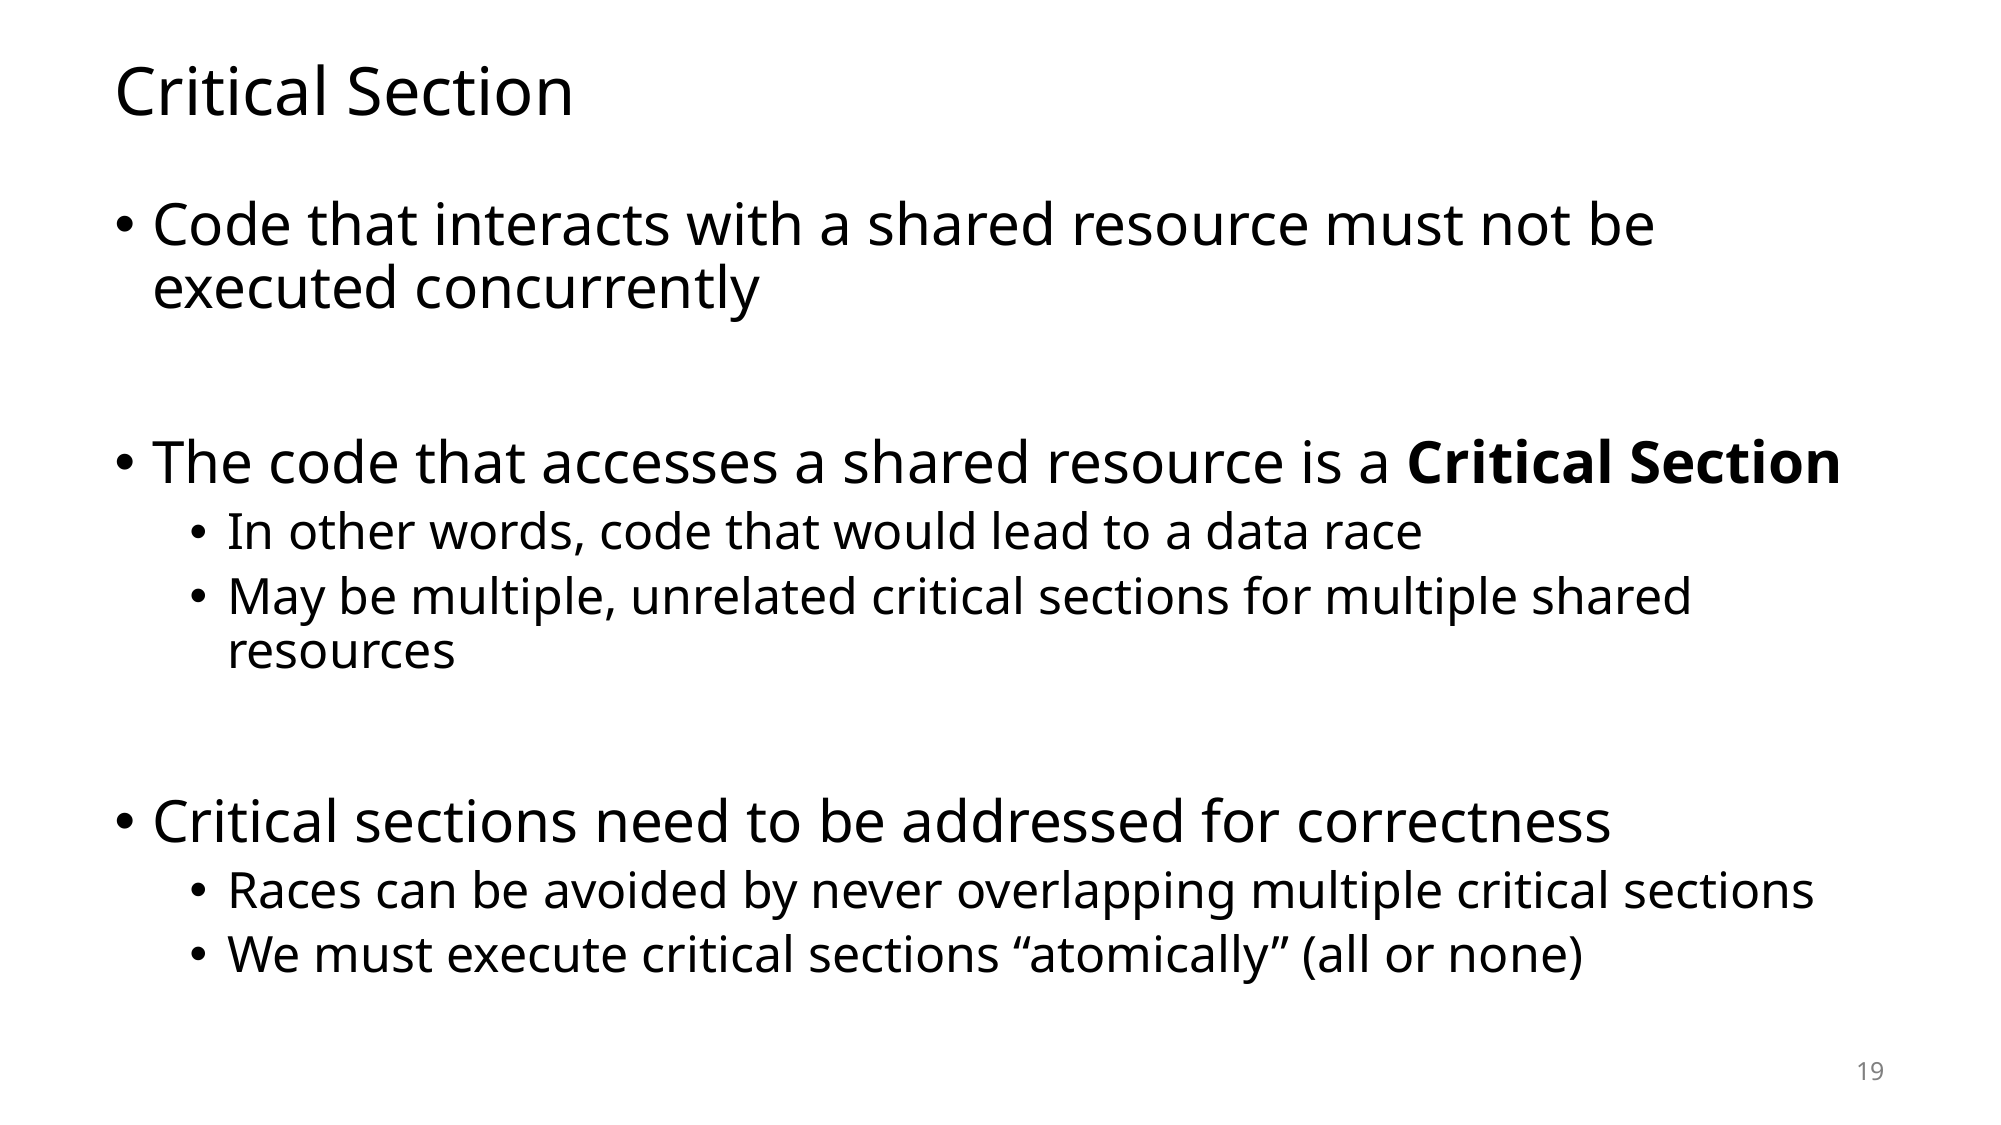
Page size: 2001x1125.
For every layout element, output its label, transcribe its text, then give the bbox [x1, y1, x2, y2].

title Critical Section [99, 37, 1900, 150]
list Code that interacts with a shared resource must not be executed concurrently The code that accesses a shared resource is a Critical Section In other words, code that would lead to a data race May be multiple, unrelated critical sections for multiple shared resources Critical sections need to be addressed for correctness Races can be avoided by never overlapping multiple critical sections We must execute critical sections “atomically” (all or none) [99, 187, 1900, 1013]
slide_number 19 [1749, 1042, 1900, 1103]
